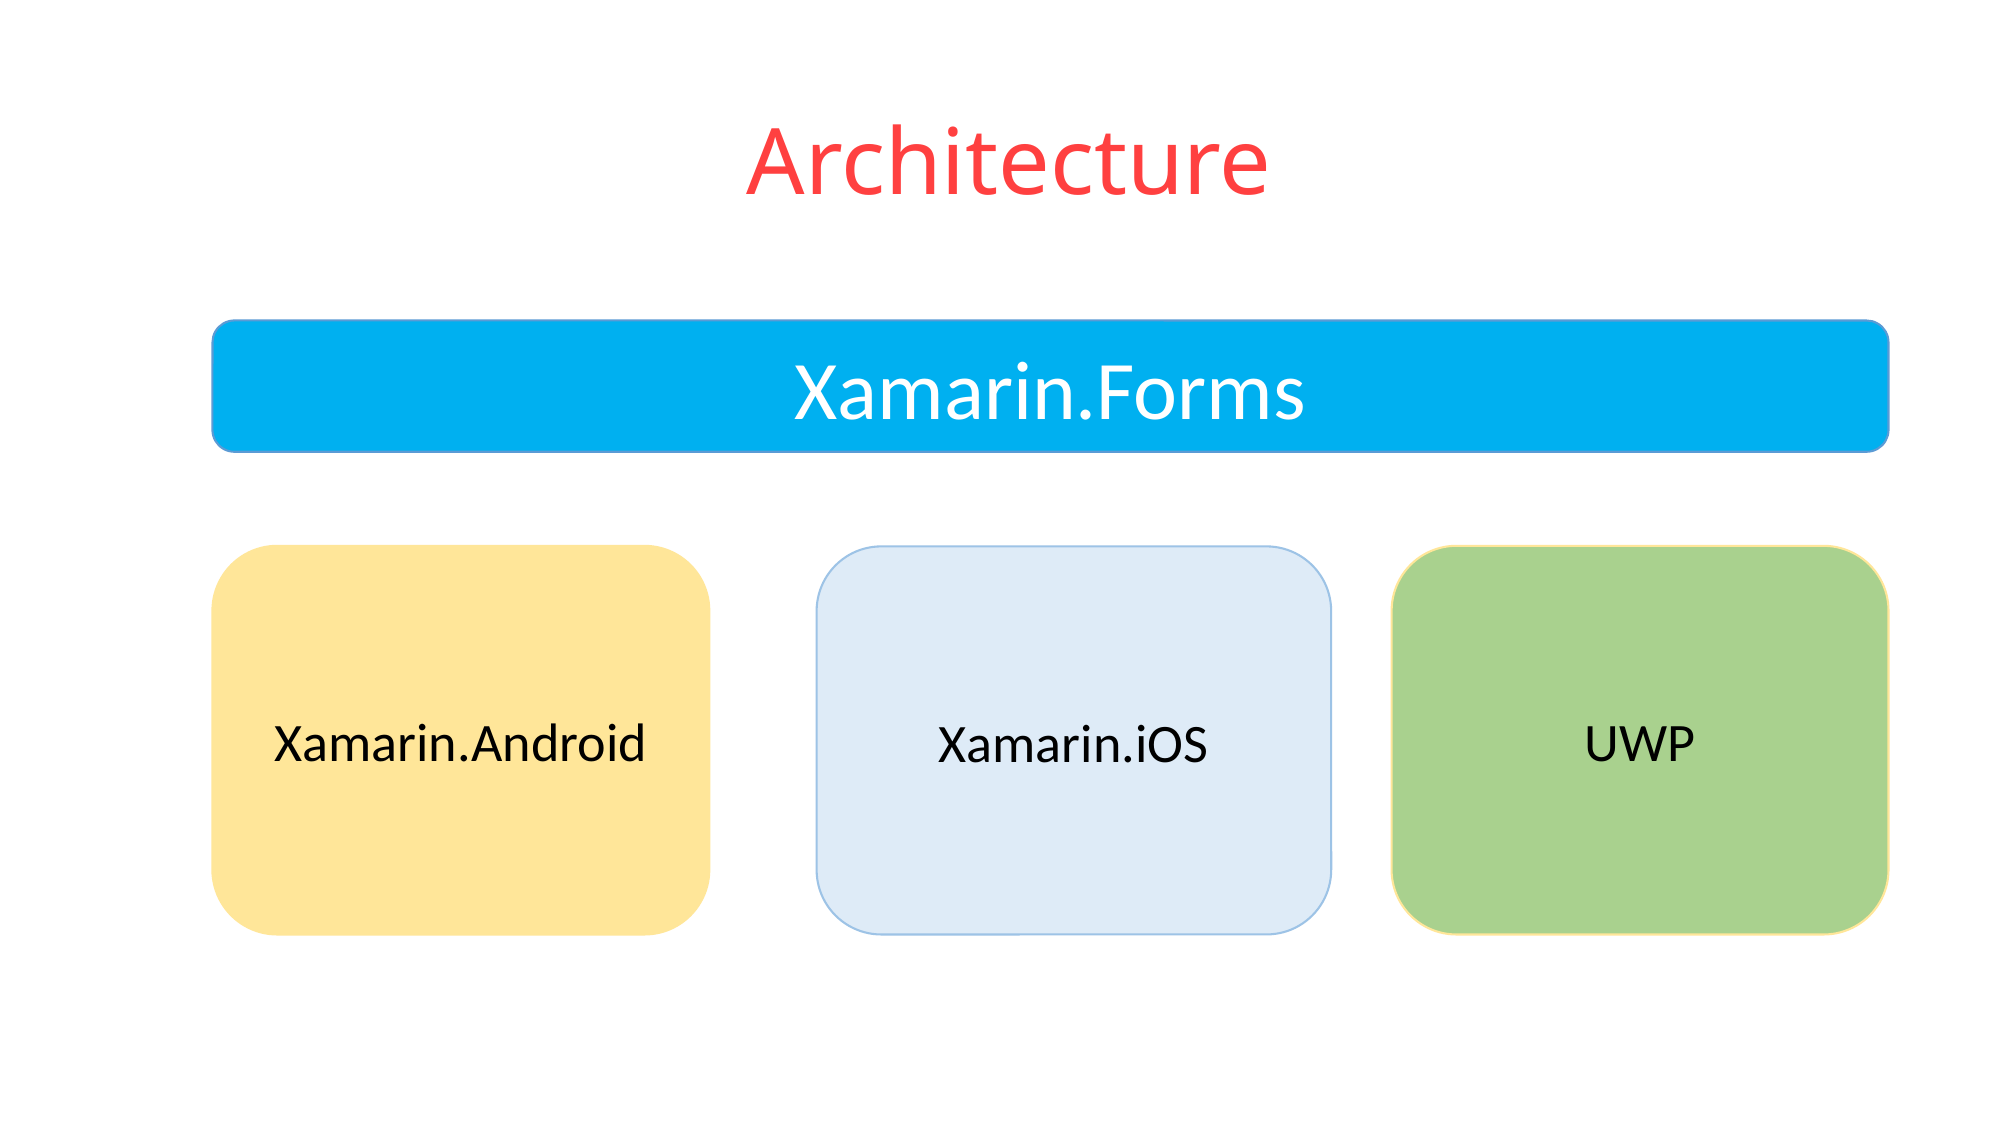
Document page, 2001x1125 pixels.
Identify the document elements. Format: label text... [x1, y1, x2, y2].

text_box Xamarin.Forms [211, 319, 1890, 453]
title Architecture [146, 55, 1872, 274]
text_box Xamarin.iOS [815, 545, 1333, 936]
text_box UWP [1390, 544, 1890, 936]
text_box Xamarin.Android [211, 544, 711, 936]
